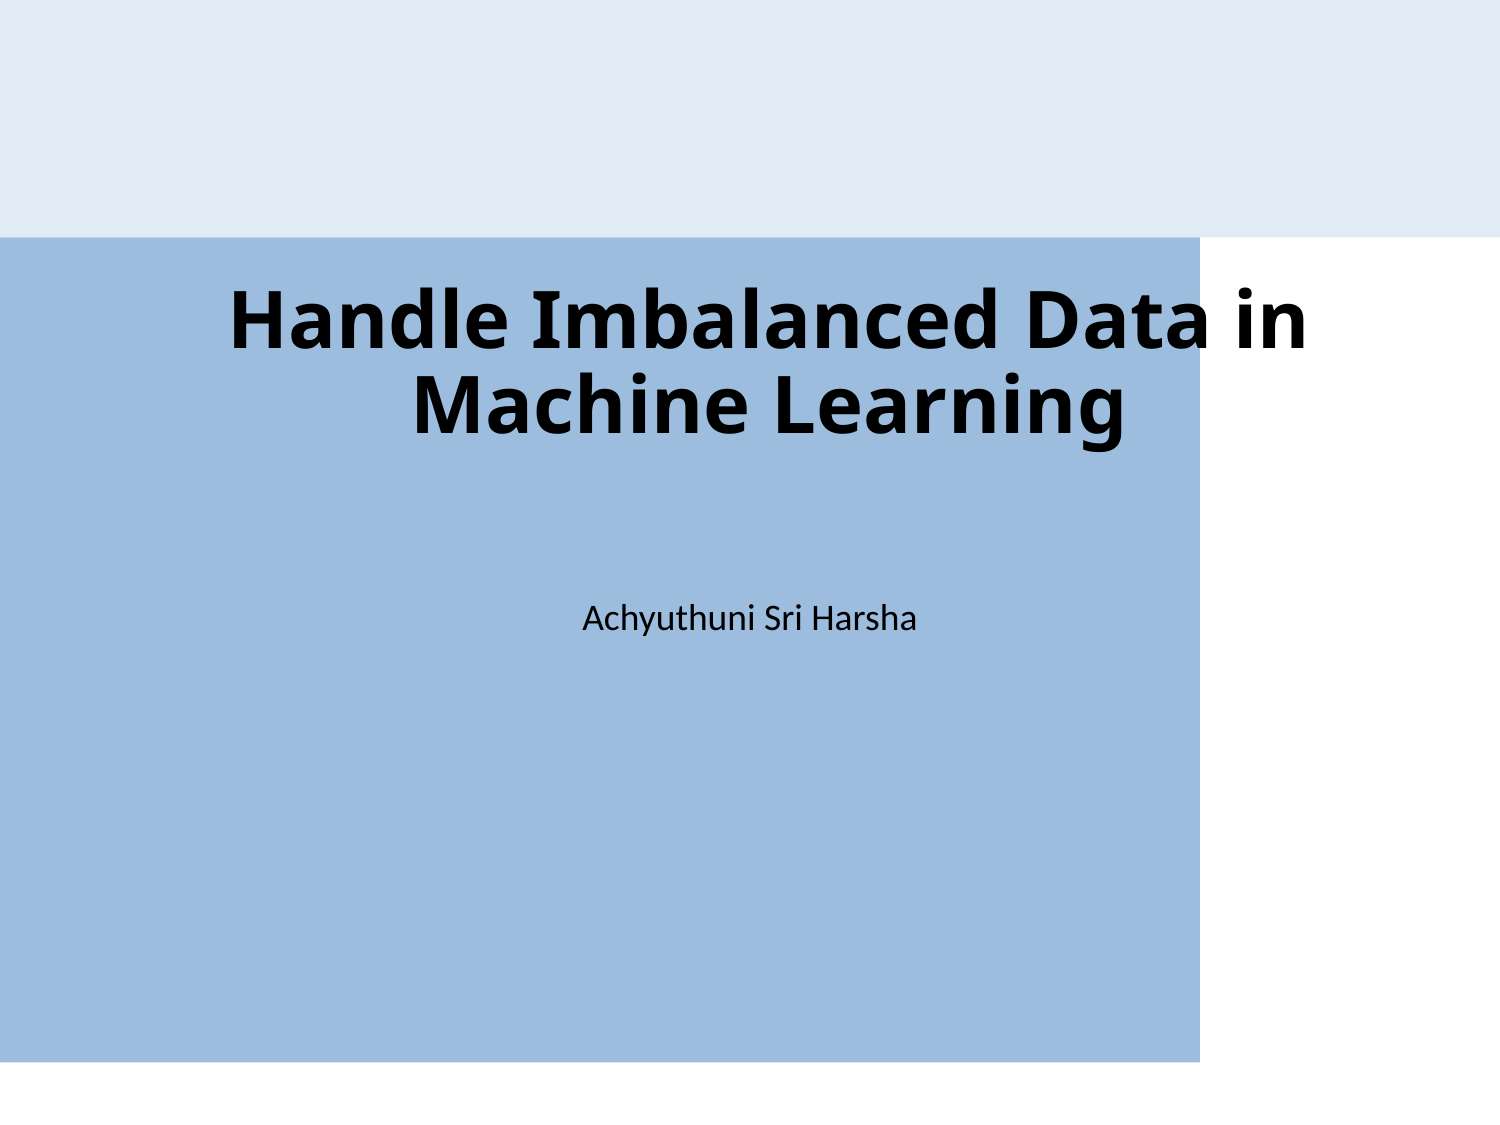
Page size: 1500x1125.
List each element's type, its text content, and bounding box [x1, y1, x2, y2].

title Handle Imbalanced Data in Machine Learning [88, 271, 1450, 459]
subtitle Achyuthuni Sri Harsha [187, 590, 1313, 863]
